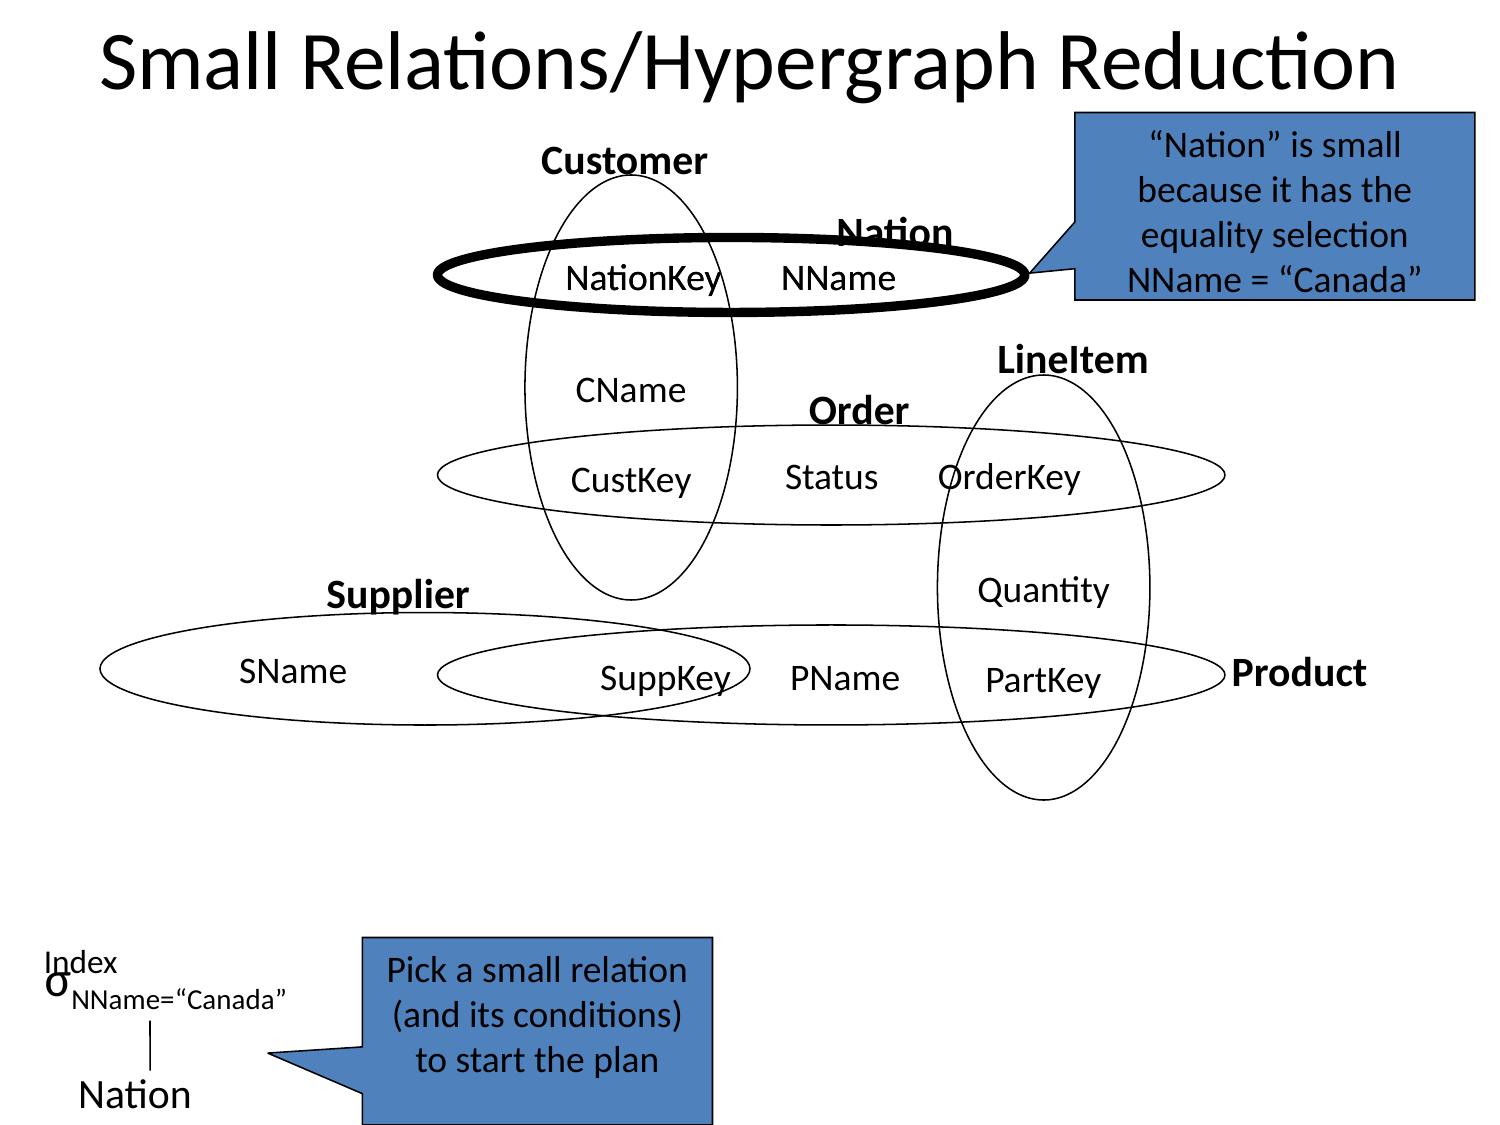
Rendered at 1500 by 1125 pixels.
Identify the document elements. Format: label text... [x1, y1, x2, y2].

text_box SuppKey PName [606, 624, 1216, 725]
text_box LineItem [982, 324, 1164, 390]
text_box Status OrderKey [1122, 441, 1225, 506]
text_box Supplier [311, 559, 485, 625]
text_box Pick a small relation (and its conditions) to start the plan [267, 937, 713, 1125]
text_box NationKey NName [437, 237, 1025, 313]
title Small Relations/Hypergraph Reduction [0, 0, 1500, 150]
text_box Product [1216, 637, 1383, 703]
text_box CName CustKey [544, 510, 713, 601]
text_box Quantity PartKey [961, 708, 1132, 801]
text_box Quantity PartKey [937, 390, 1150, 644]
text_box “Nation” is small because it has the equality selection NName = “Canada” [1029, 112, 1475, 300]
text_box σNName=“Canada” [29, 939, 303, 1023]
text_box Index [28, 933, 133, 988]
text_box Order [793, 375, 925, 440]
text_box Nation [63, 1059, 207, 1125]
text_box SName [99, 613, 751, 726]
text_box Status OrderKey [437, 425, 972, 526]
text_box CName CustKey [524, 303, 738, 442]
text_box Customer [526, 125, 724, 190]
text_box CName CustKey [552, 190, 707, 245]
text_box Nation [821, 197, 969, 252]
